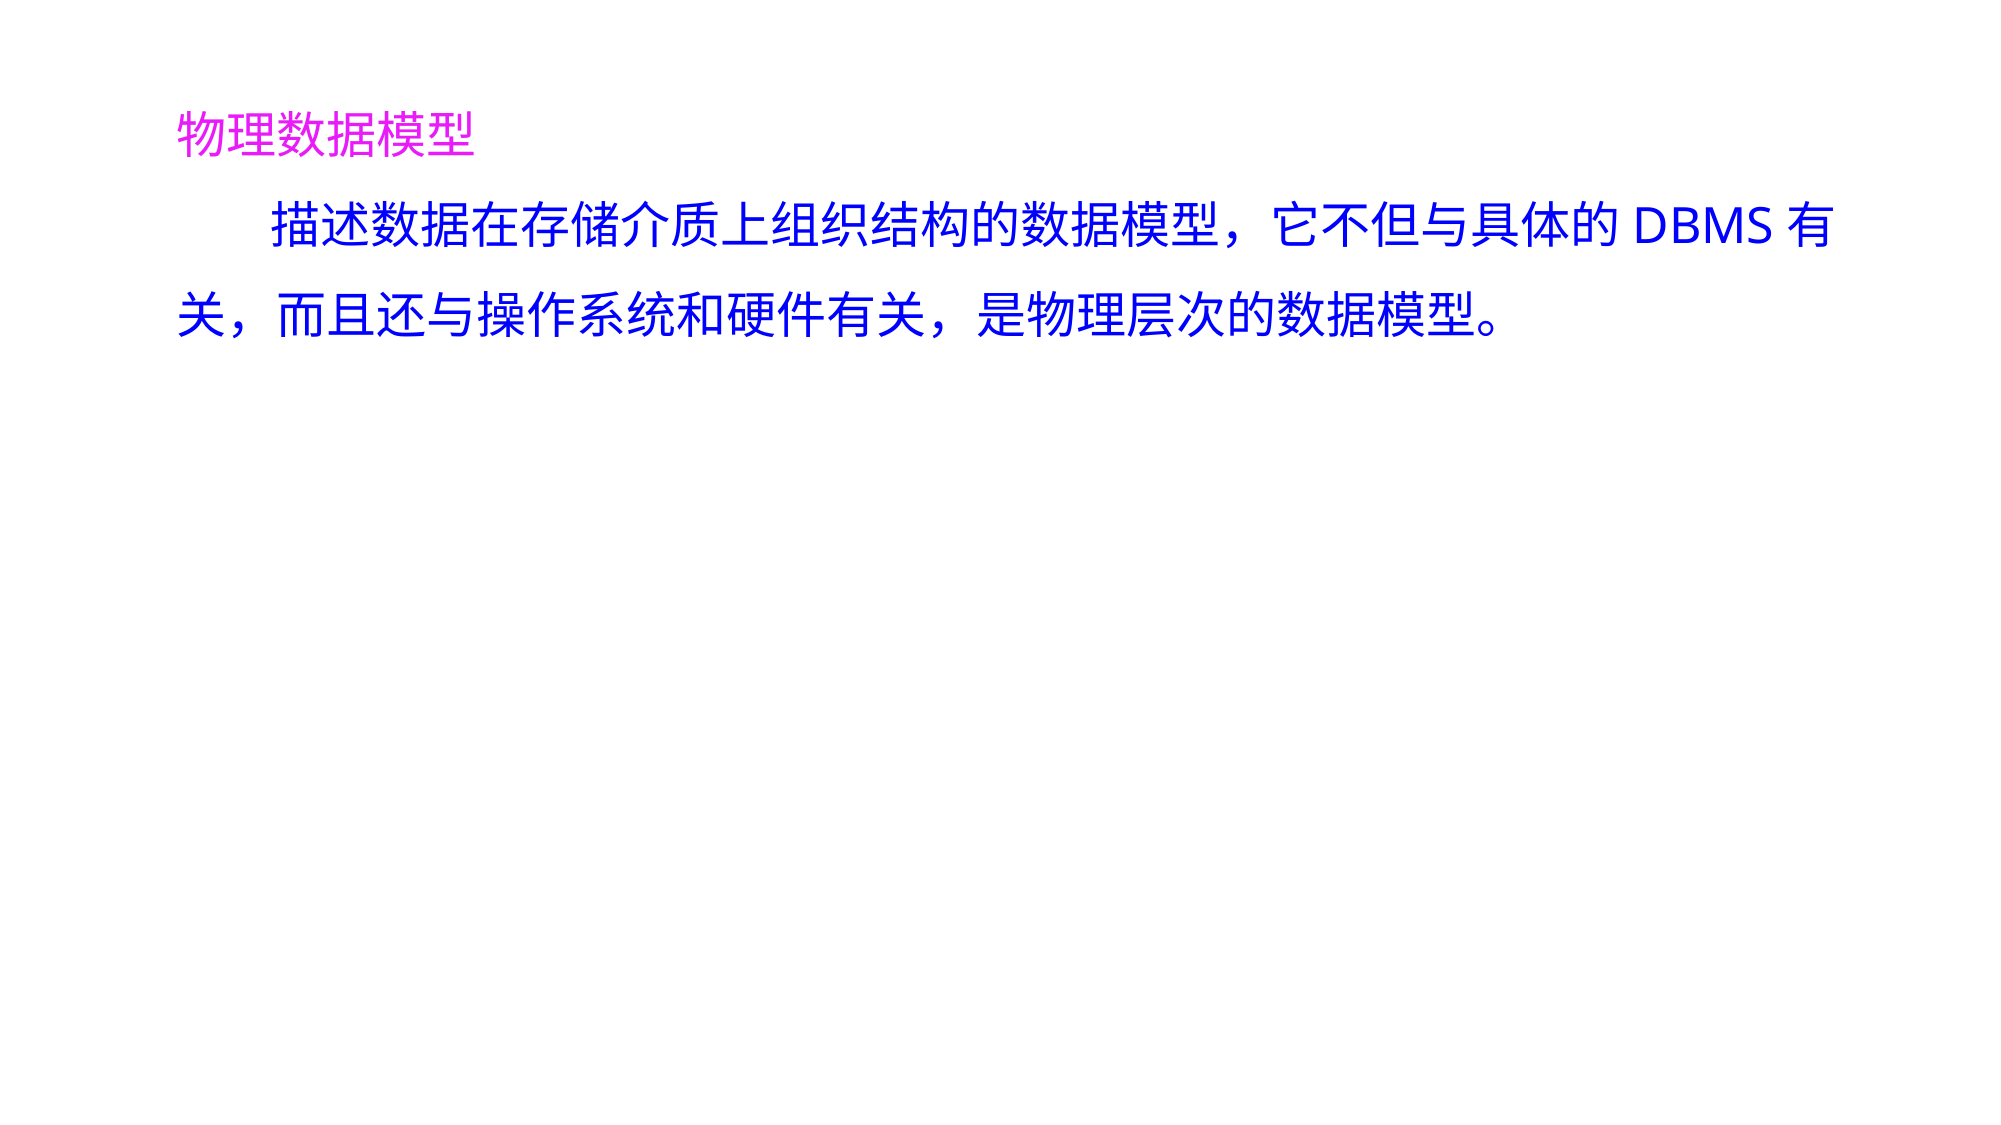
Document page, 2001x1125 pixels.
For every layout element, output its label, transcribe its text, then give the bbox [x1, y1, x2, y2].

text_box 物理数据模型 描述数据在存储介质上组织结构的数据模型，它不但与具体的DBMS有关，而且还与操作系统和硬件有关，是物理层次的数据模型。 [161, 65, 1868, 351]
